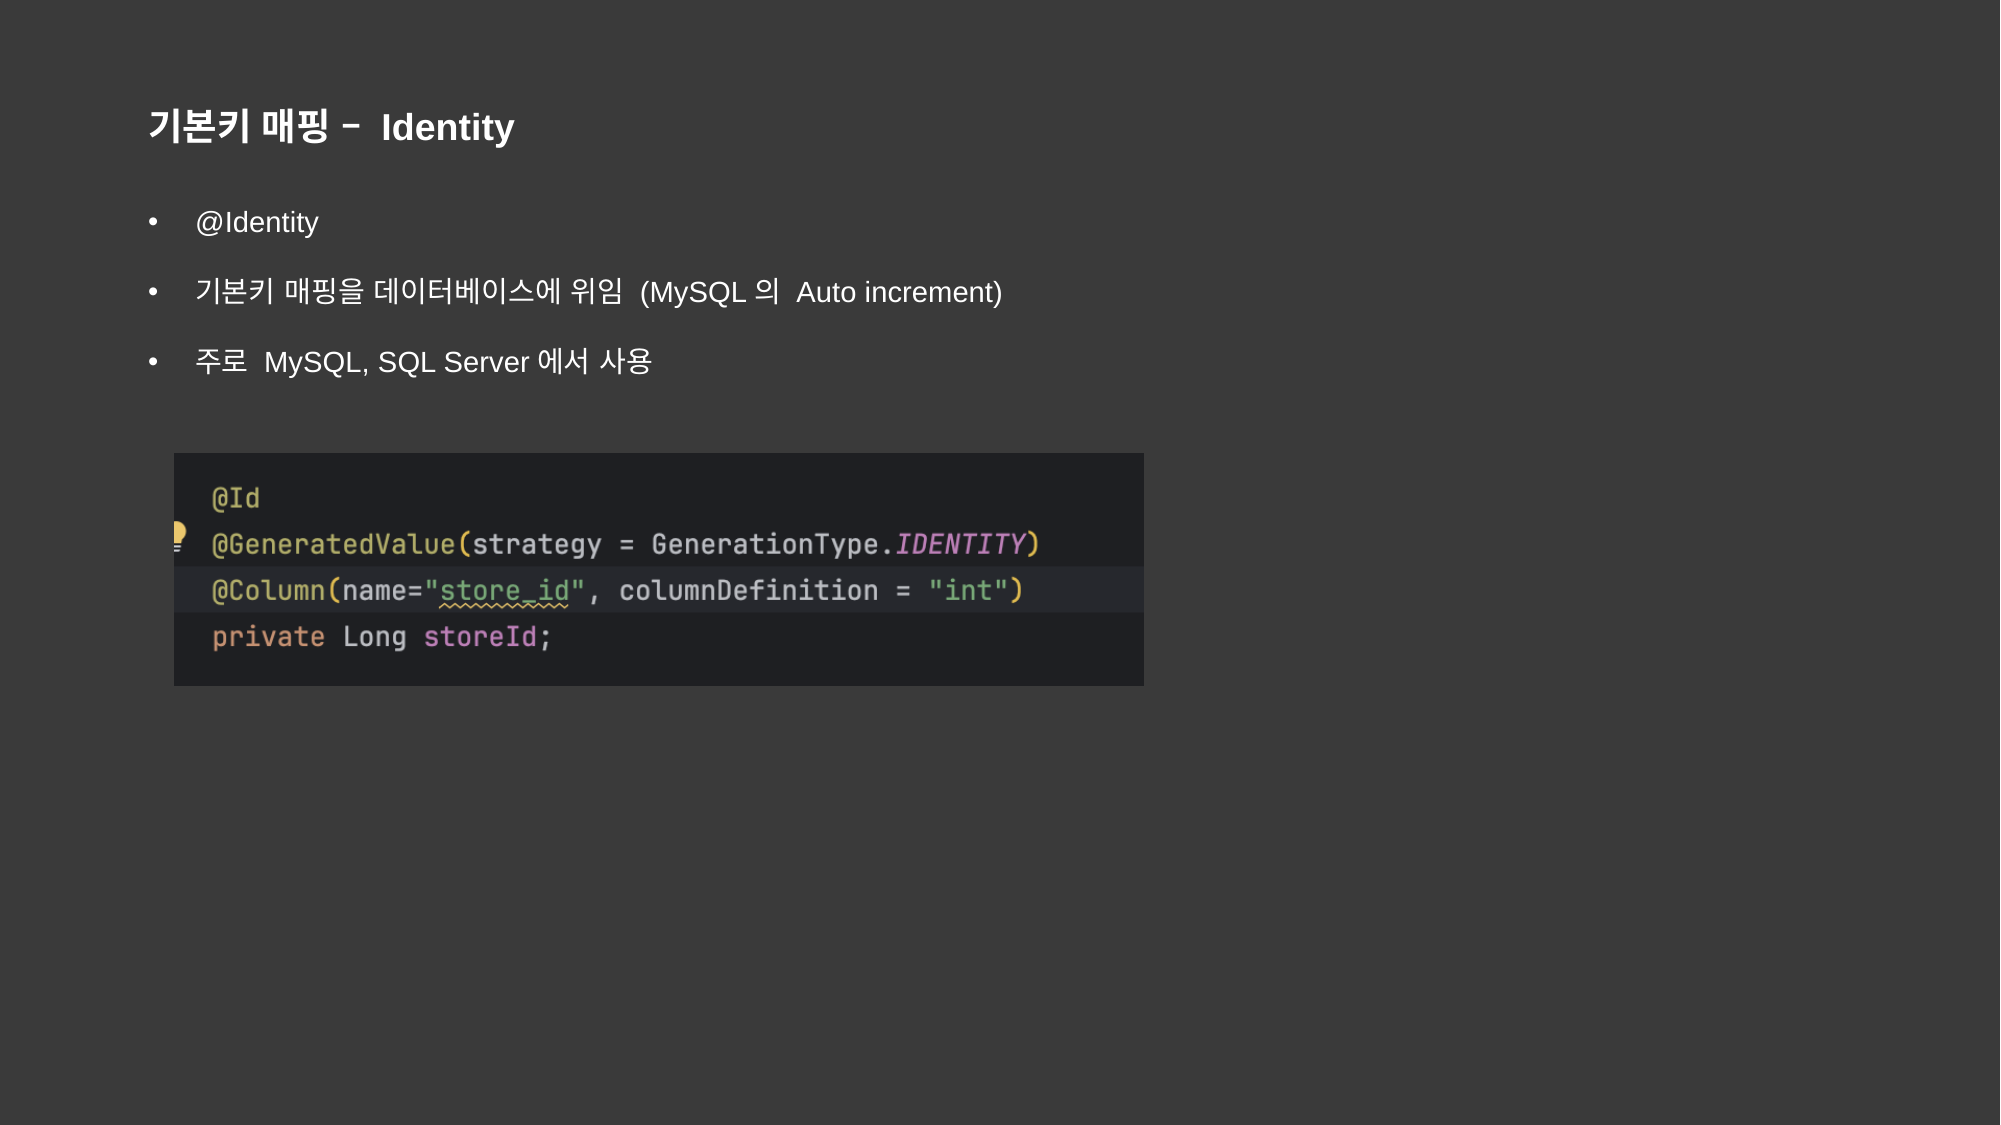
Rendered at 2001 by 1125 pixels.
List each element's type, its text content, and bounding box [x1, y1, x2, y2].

text_box 기본키 매핑 – Identity [133, 95, 878, 156]
text_box @Identity 기본키 매핑을 데이터베이스에 위임 (MySQL의 Auto increment) 주로 MySQL, SQL Server에서 사용 [133, 196, 1937, 526]
picture [174, 453, 1144, 686]
